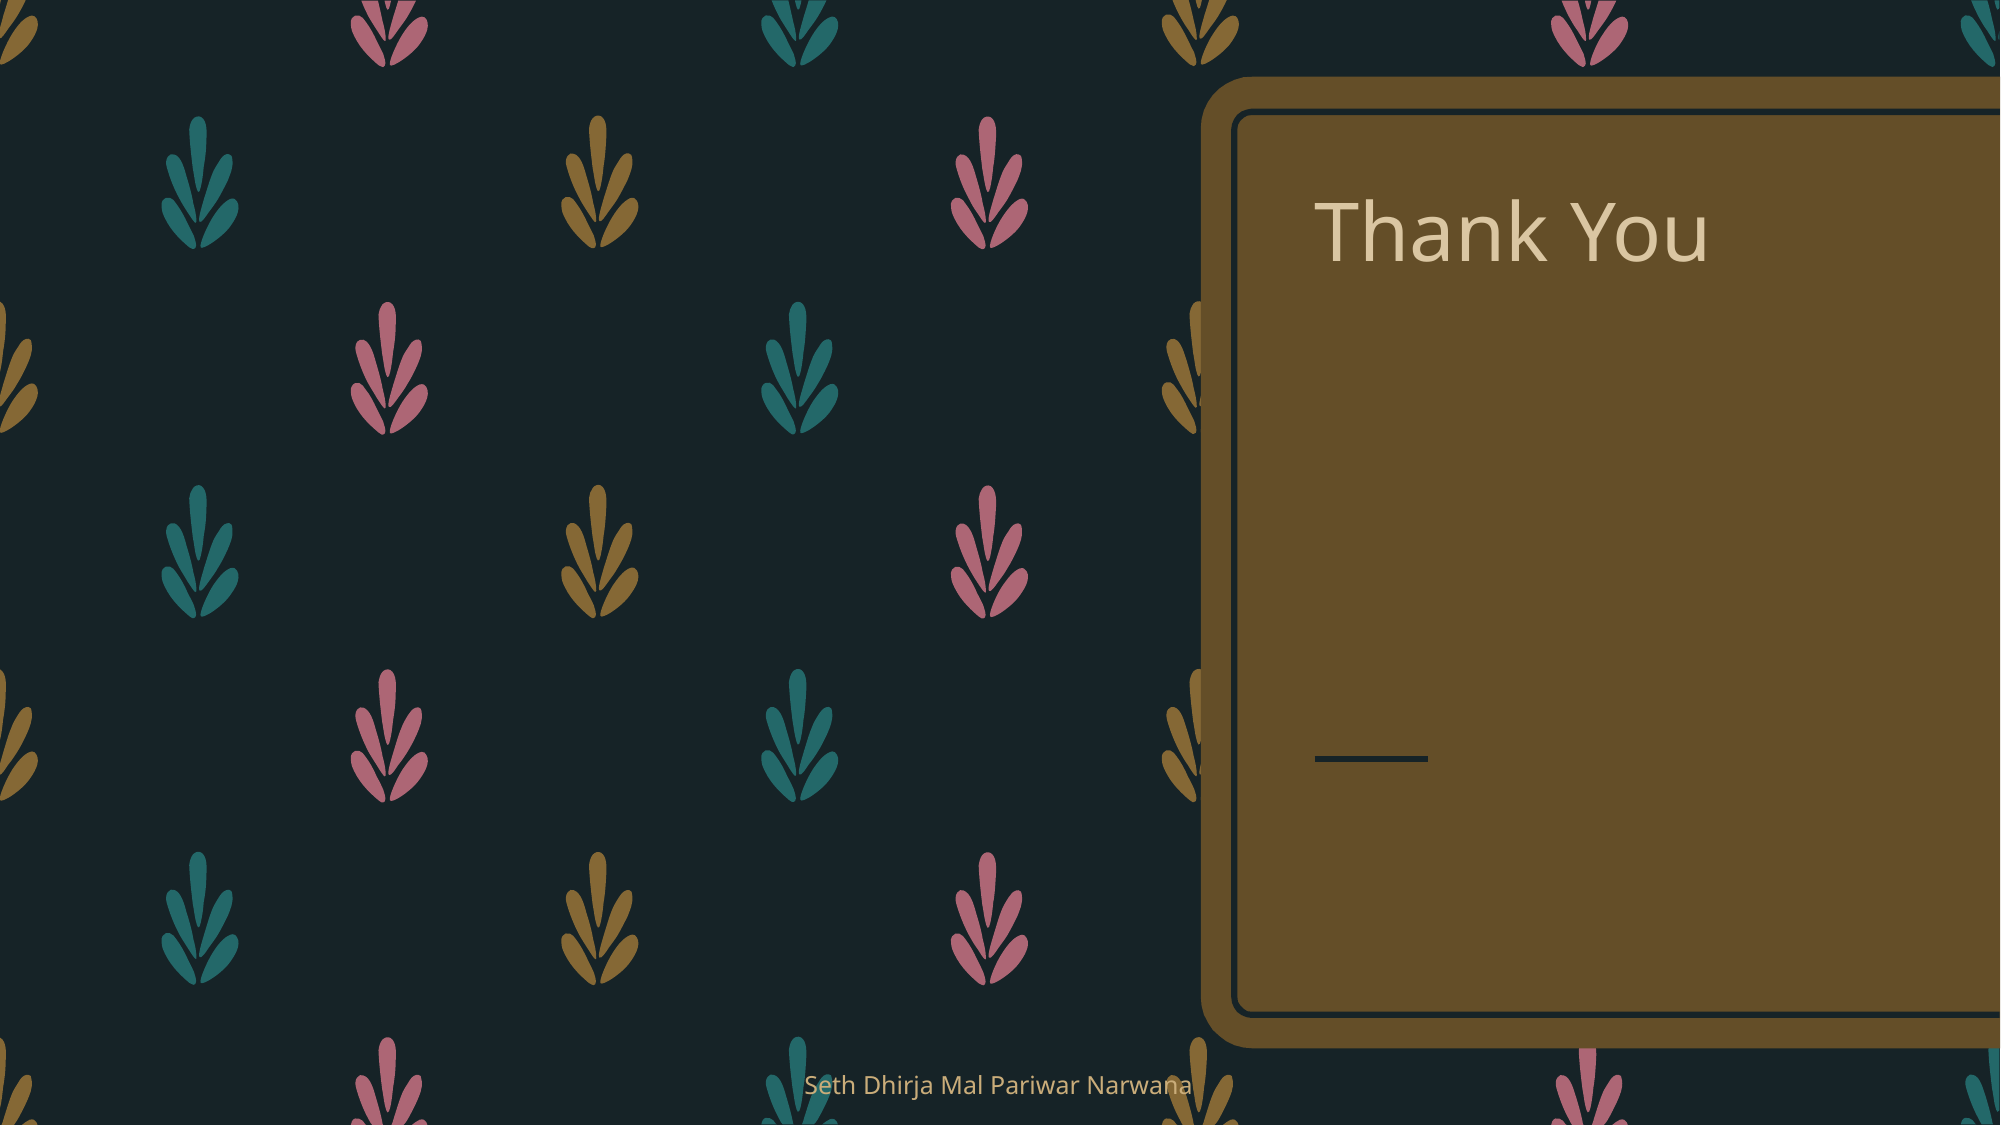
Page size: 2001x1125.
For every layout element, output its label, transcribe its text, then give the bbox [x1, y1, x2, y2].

footer Seth Dhirja Mal Pariwar Narwana [661, 1056, 1337, 1117]
title Thank You [1299, 167, 1922, 718]
